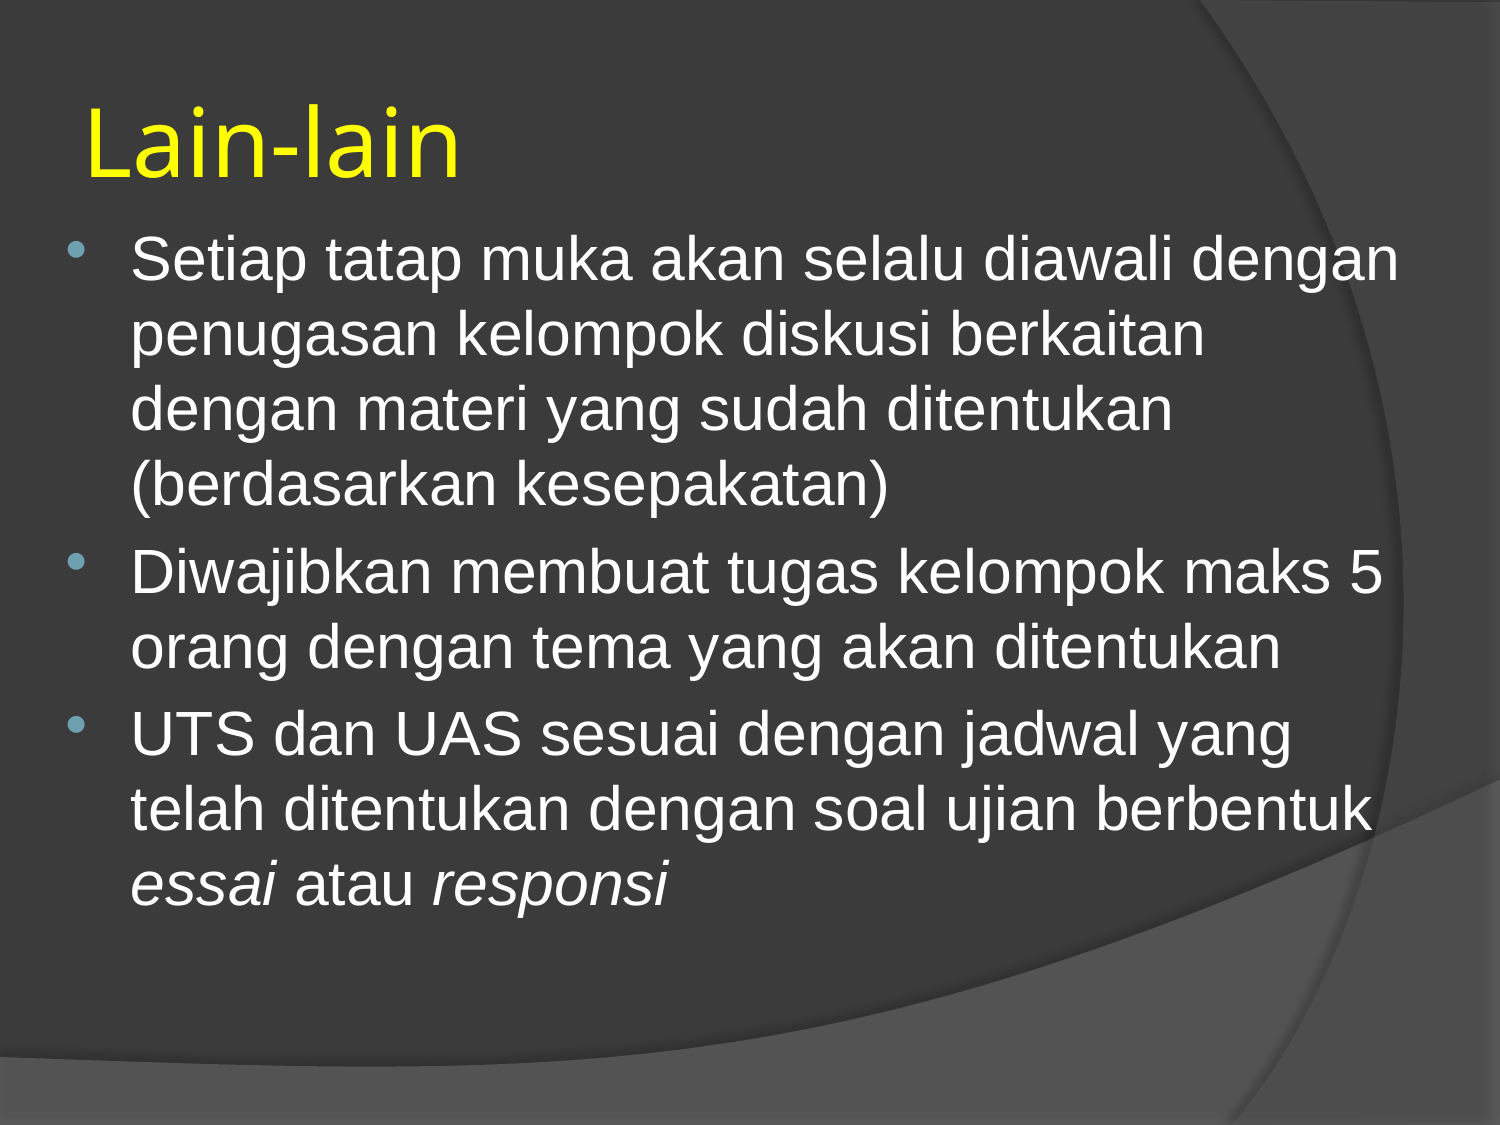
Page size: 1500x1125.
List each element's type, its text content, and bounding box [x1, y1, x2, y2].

list Setiap tatap muka akan selalu diawali dengan penugasan kelompok diskusi berkaitan dengan materi yang sudah ditentukan (berdasarkan kesepakatan) Diwajibkan membuat tugas kelompok maks 5 orang dengan tema yang akan ditentukan UTS dan UAS sesuai dengan jadwal yang telah ditentukan dengan soal ujian berbentuk essai atau responsi [46, 210, 1419, 1055]
title Lain-lain [74, 44, 1301, 210]
